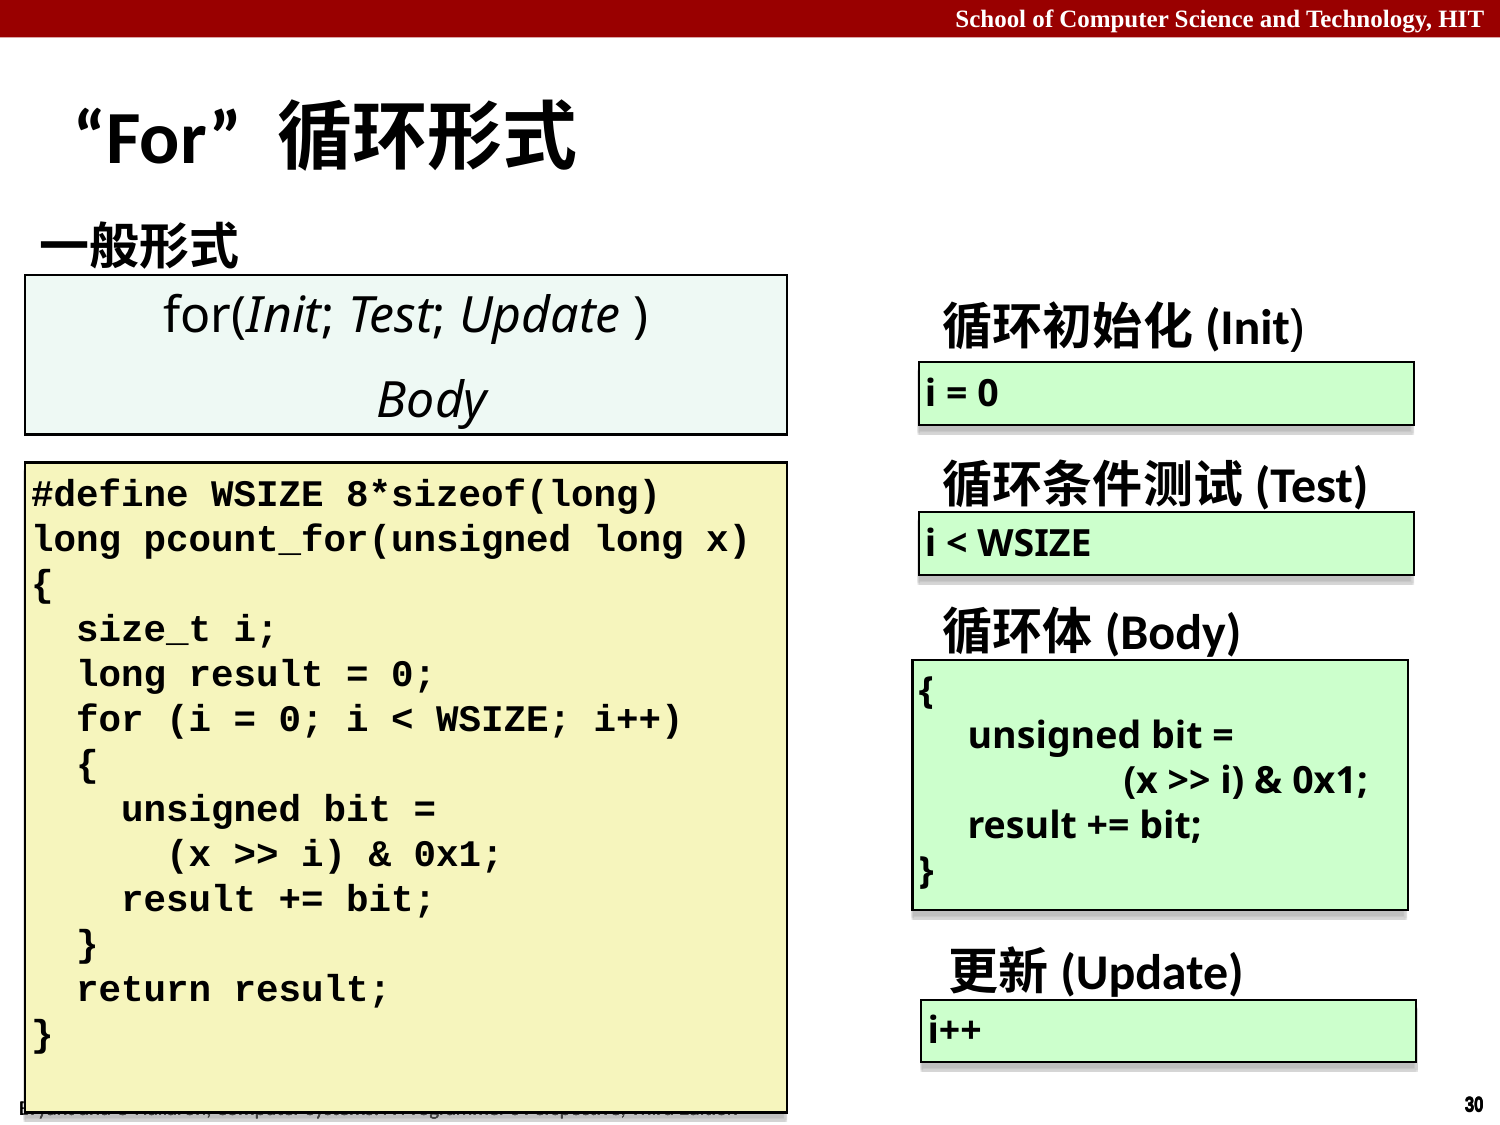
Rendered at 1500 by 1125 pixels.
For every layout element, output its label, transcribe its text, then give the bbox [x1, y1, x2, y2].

text_box 更新(Update) [933, 932, 1443, 1000]
text_box i = 0 [918, 362, 1415, 425]
text_box i++ [921, 999, 1417, 1063]
text_box 循环体(Body) [928, 591, 1438, 660]
title “For” 循环形式 [58, 71, 1500, 197]
text_box 循环条件测试(Test) [928, 444, 1438, 513]
text_box #define WSIZE 8*sizeof(long) long pcount_for(unsigned long x) { size_t i; long result = 0; for (i = 0; i < WSIZE; i++) { unsigned bit = (x >> i) & 0x1; result += bit; } return result; } [24, 462, 788, 1113]
text_box { unsigned bit = (x >> i) & 0x1; result += bit; } [912, 659, 1408, 910]
text_box 循环初始化(Init) [928, 287, 1438, 356]
text_box i < WSIZE [918, 512, 1415, 575]
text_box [24, 207, 788, 442]
